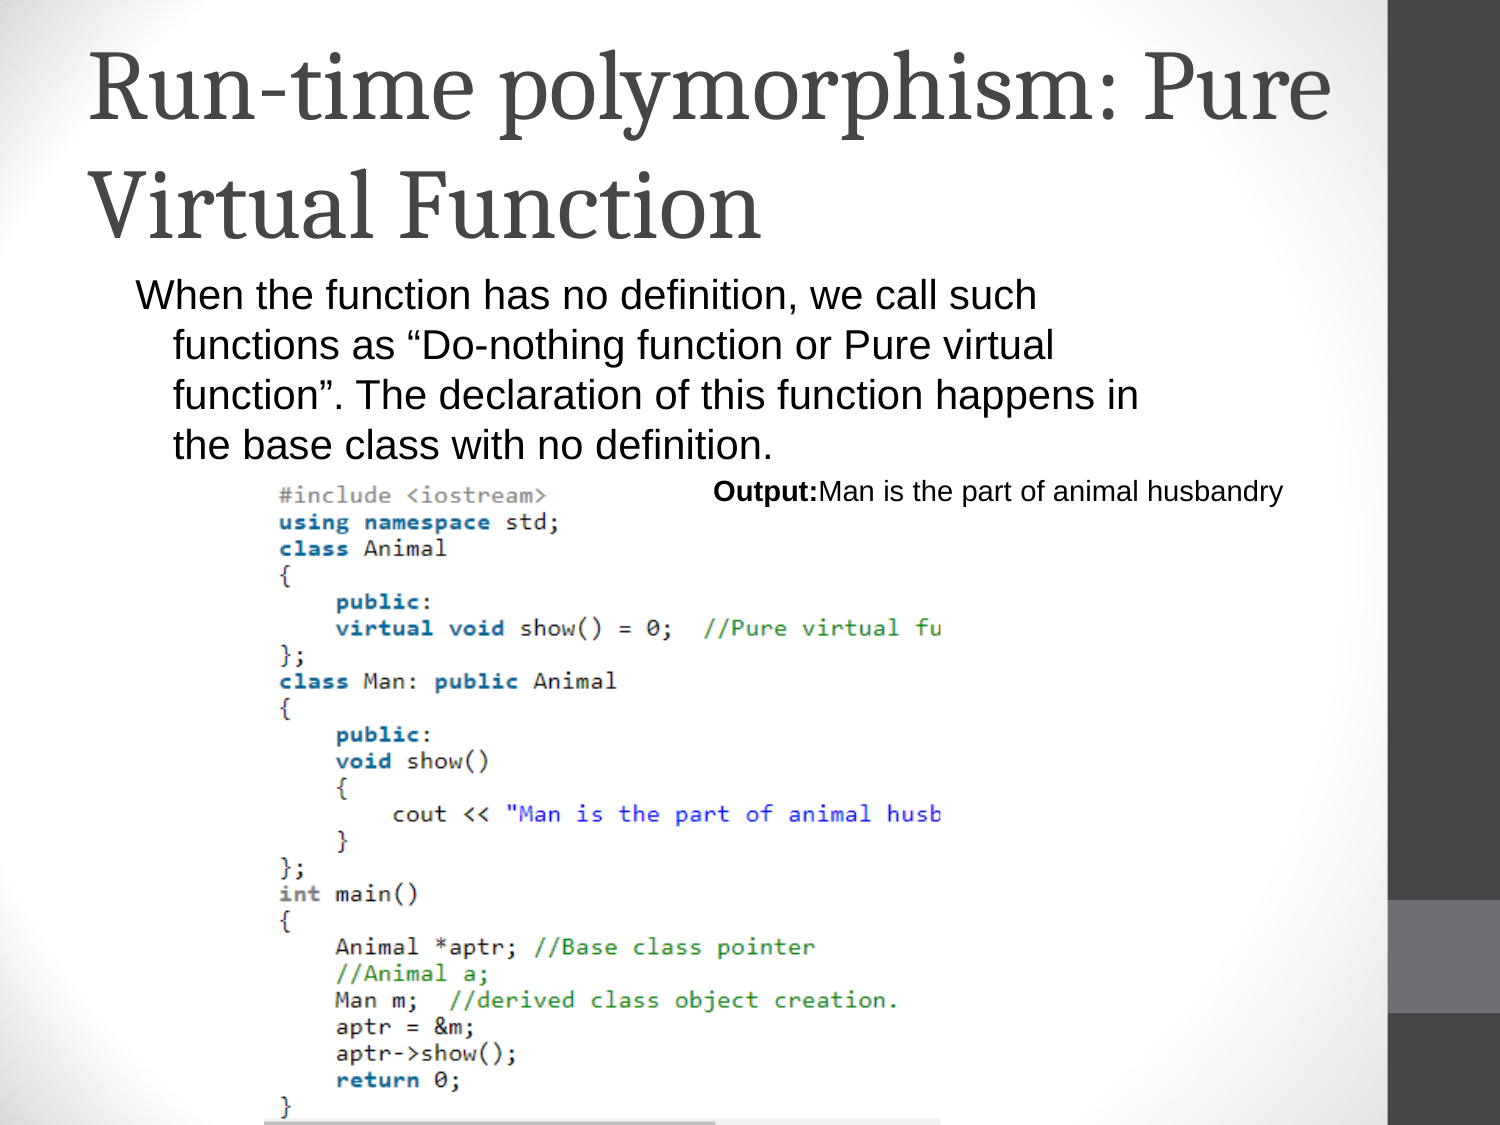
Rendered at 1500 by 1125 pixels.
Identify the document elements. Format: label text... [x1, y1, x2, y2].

list When the function has no definition, we call such functions as “Do-nothing function or Pure virtual function”. The declaration of this function happens in the base class with no definition. [97, 267, 1180, 878]
title Run-time polymorphism: Pure Virtual Function [87, 19, 1413, 254]
text_box Output:Man is the part of animal husbandry [698, 465, 1300, 515]
picture [0, 0, 1387, 1125]
